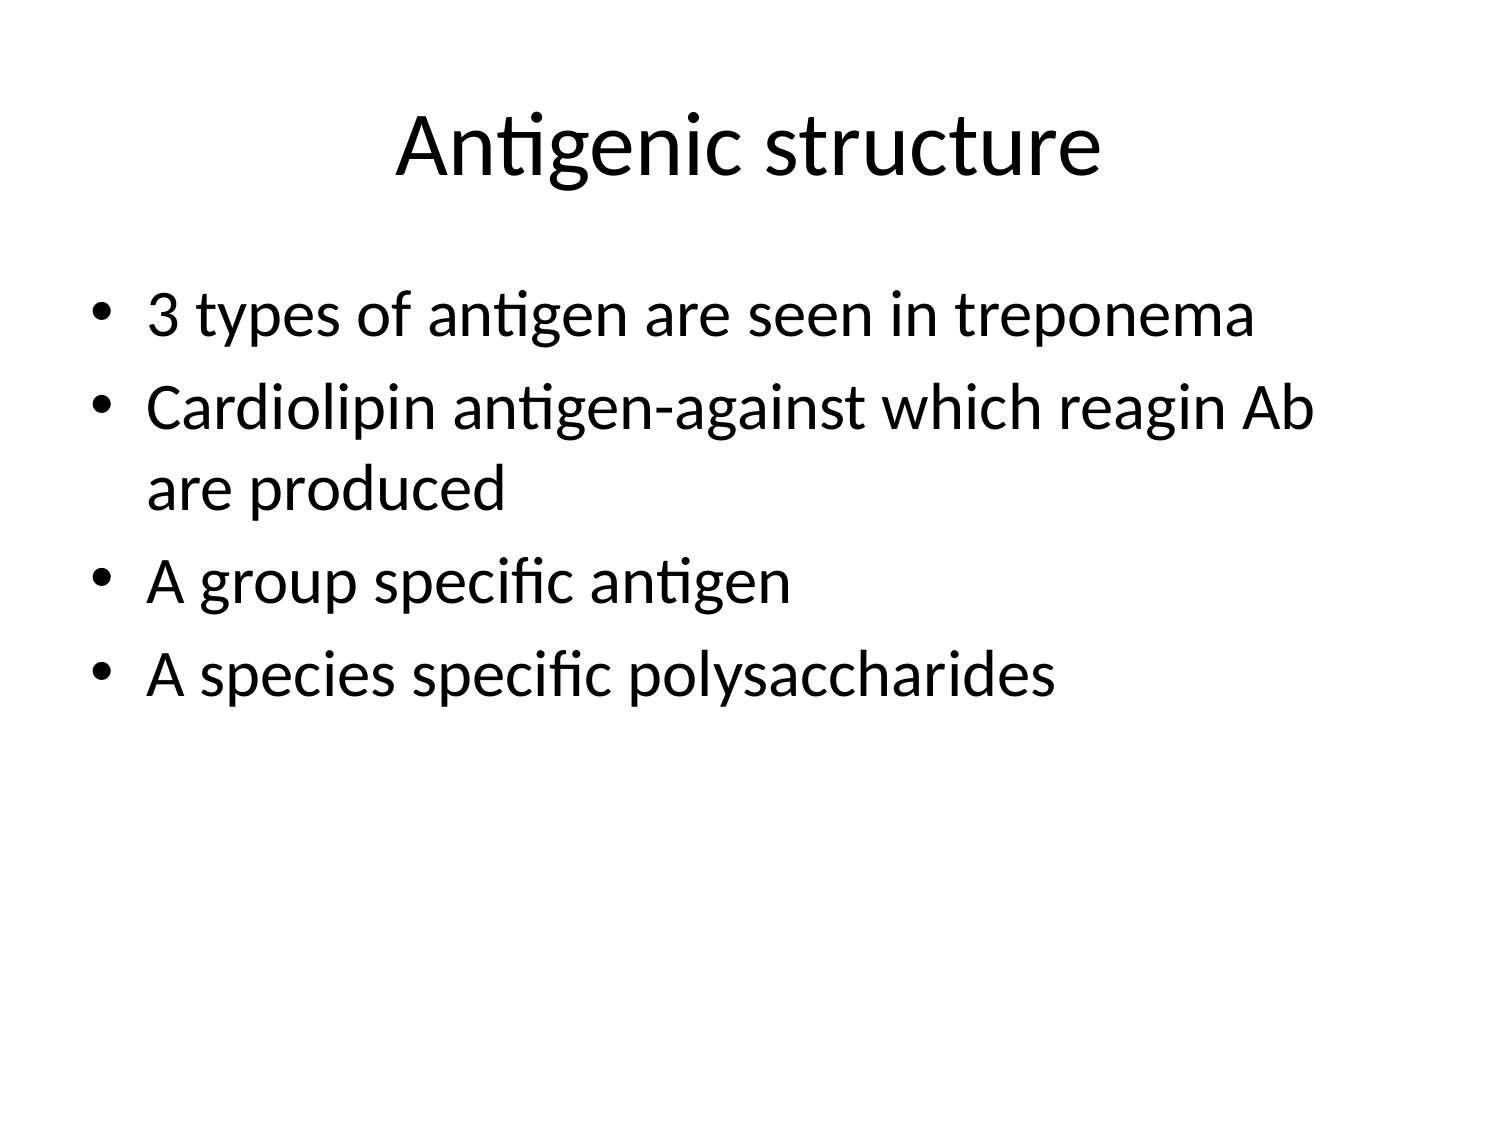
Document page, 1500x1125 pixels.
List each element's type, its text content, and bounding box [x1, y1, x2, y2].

title Antigenic structure [75, 45, 1425, 233]
list 3 types of antigen are seen in treponema Cardiolipin antigen-against which reagin Ab are produced A group specific antigen A species specific polysaccharides [75, 262, 1425, 1005]
